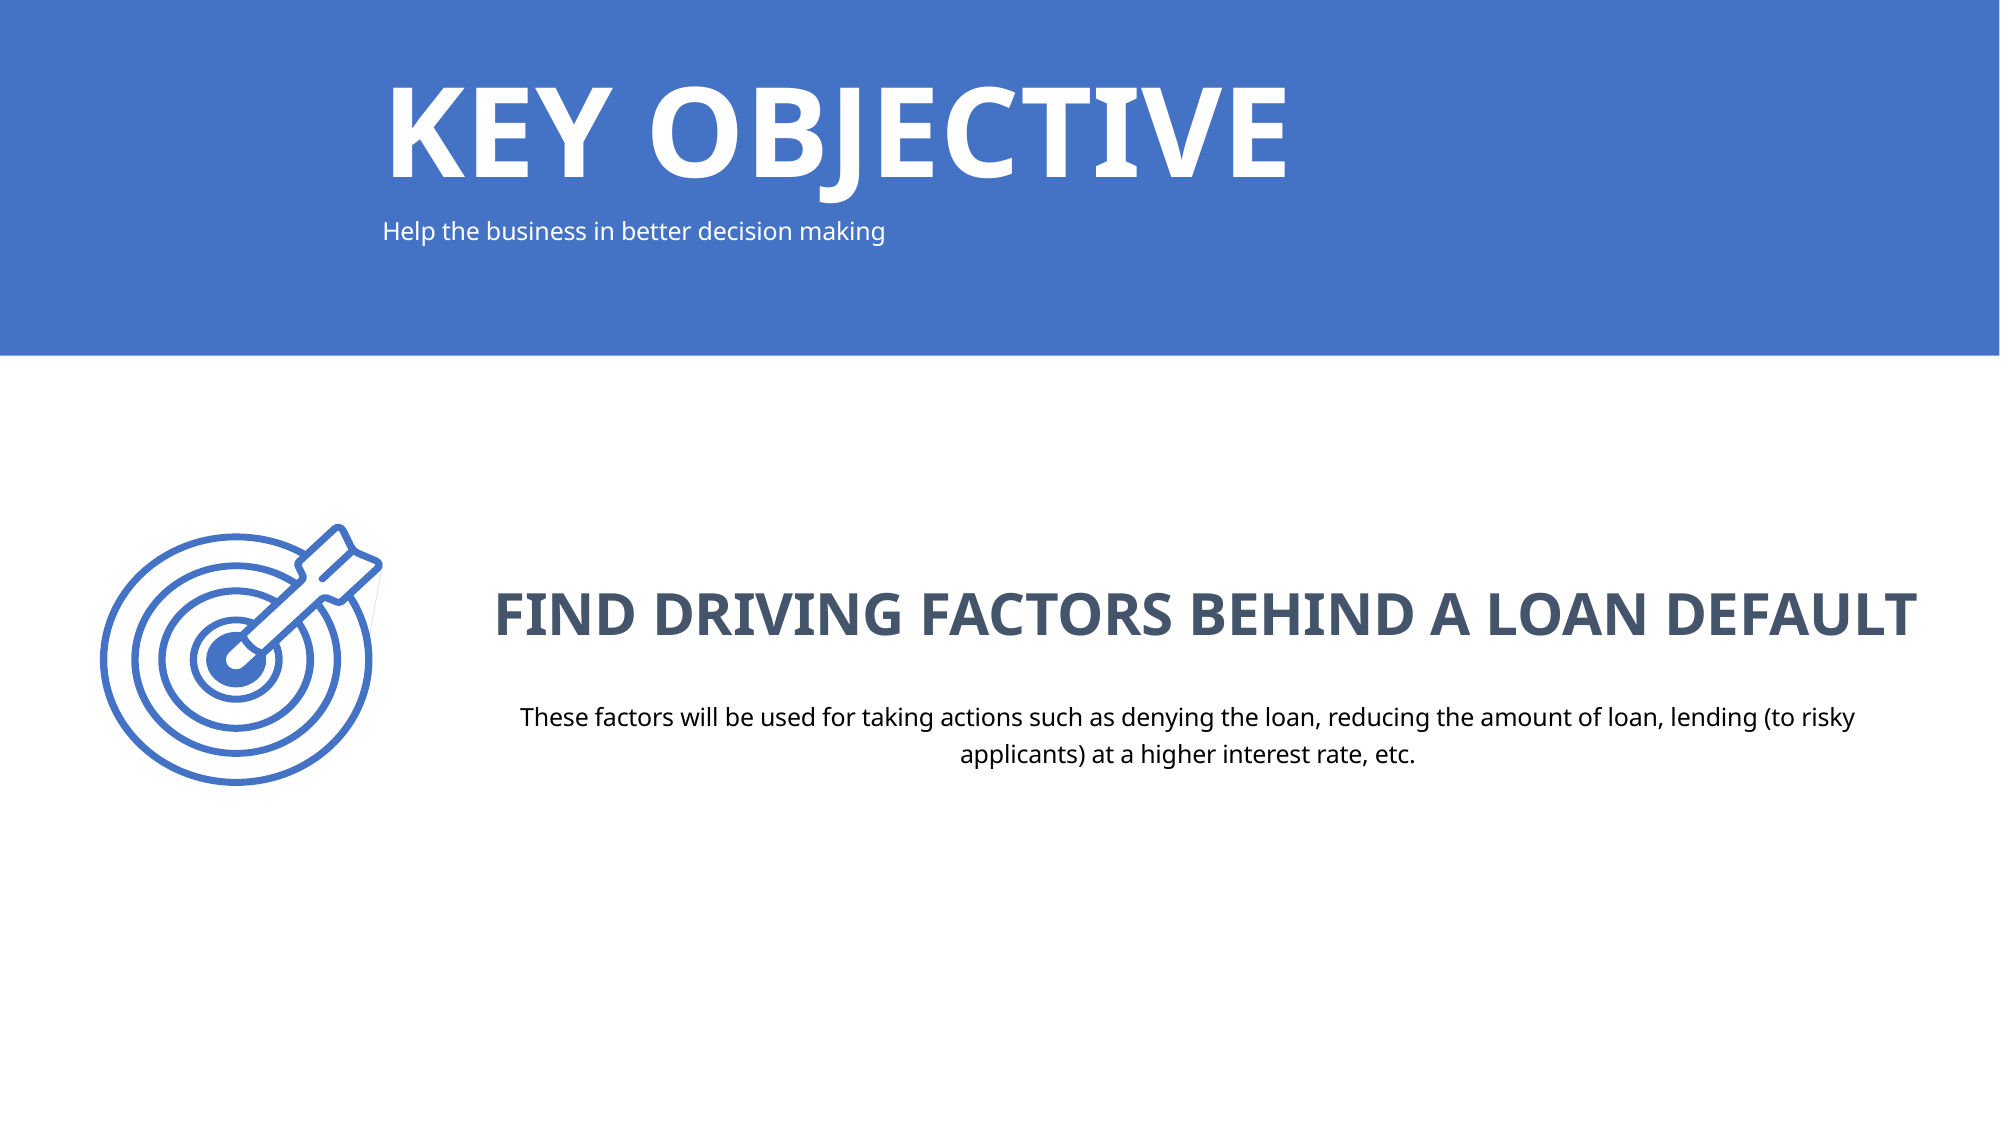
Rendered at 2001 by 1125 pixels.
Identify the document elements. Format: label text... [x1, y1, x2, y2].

text_box [0, 0, 2000, 357]
text_box Help the business in better decision making [367, 200, 1633, 253]
text_box KEY OBJECTIVE [367, 44, 1633, 200]
text_box [99, 523, 383, 786]
text_box These factors will be used for taking actions such as denying the loan, reducing the amount of loan, lending (to risky applicants) at a higher interest rate, etc. [498, 686, 1878, 776]
text_box FIND DRIVING FACTORS BEHIND A LOAN DEFAULT [468, 570, 1943, 655]
